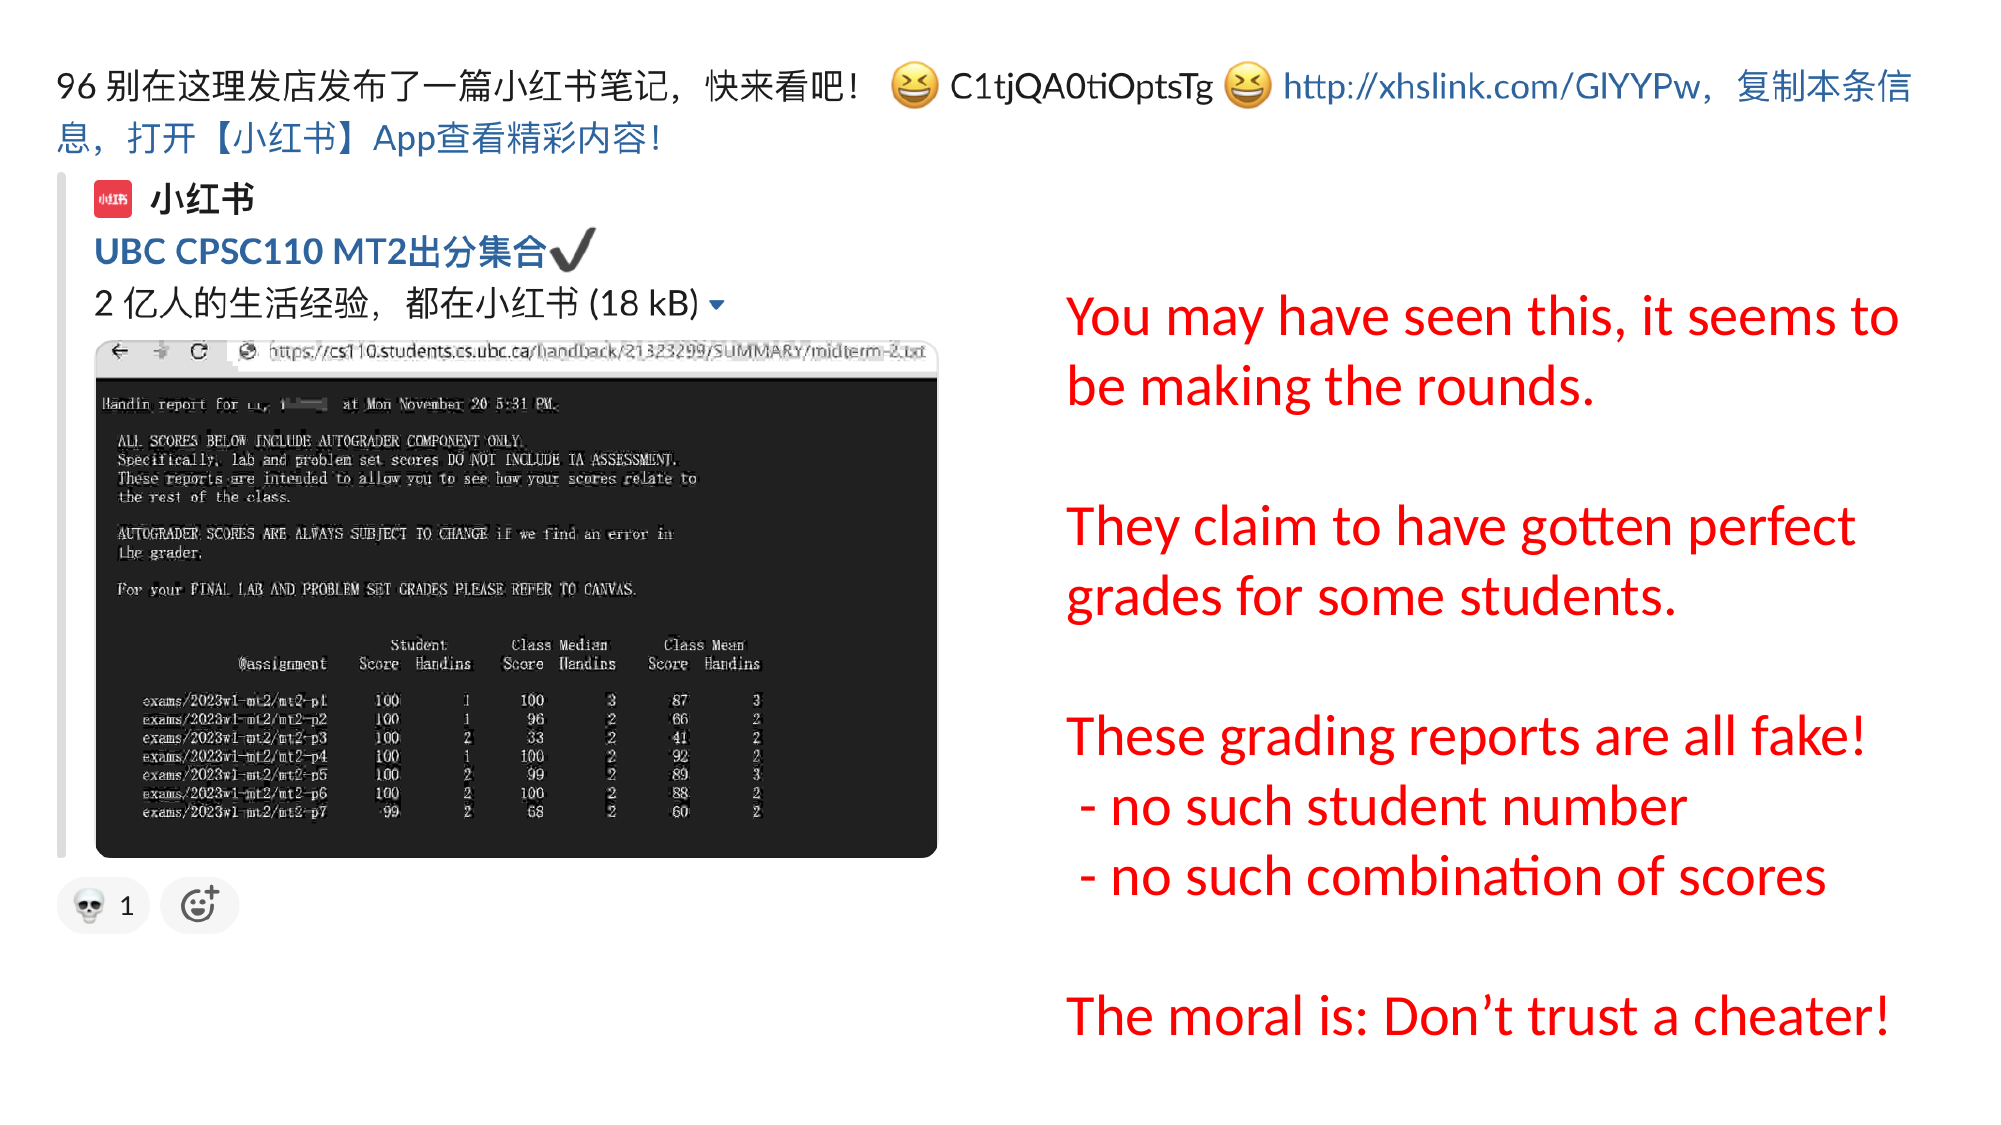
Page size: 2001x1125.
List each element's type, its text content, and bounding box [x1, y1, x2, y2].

picture [27, 37, 1943, 950]
text_box You may have seen this, it seems to be making the rounds. They claim to have gotten perfect grades for some students. These grading reports are all fake! - no such student number - no such combination of scores The moral is: Don’t trust a cheater! [1051, 950, 1943, 1055]
